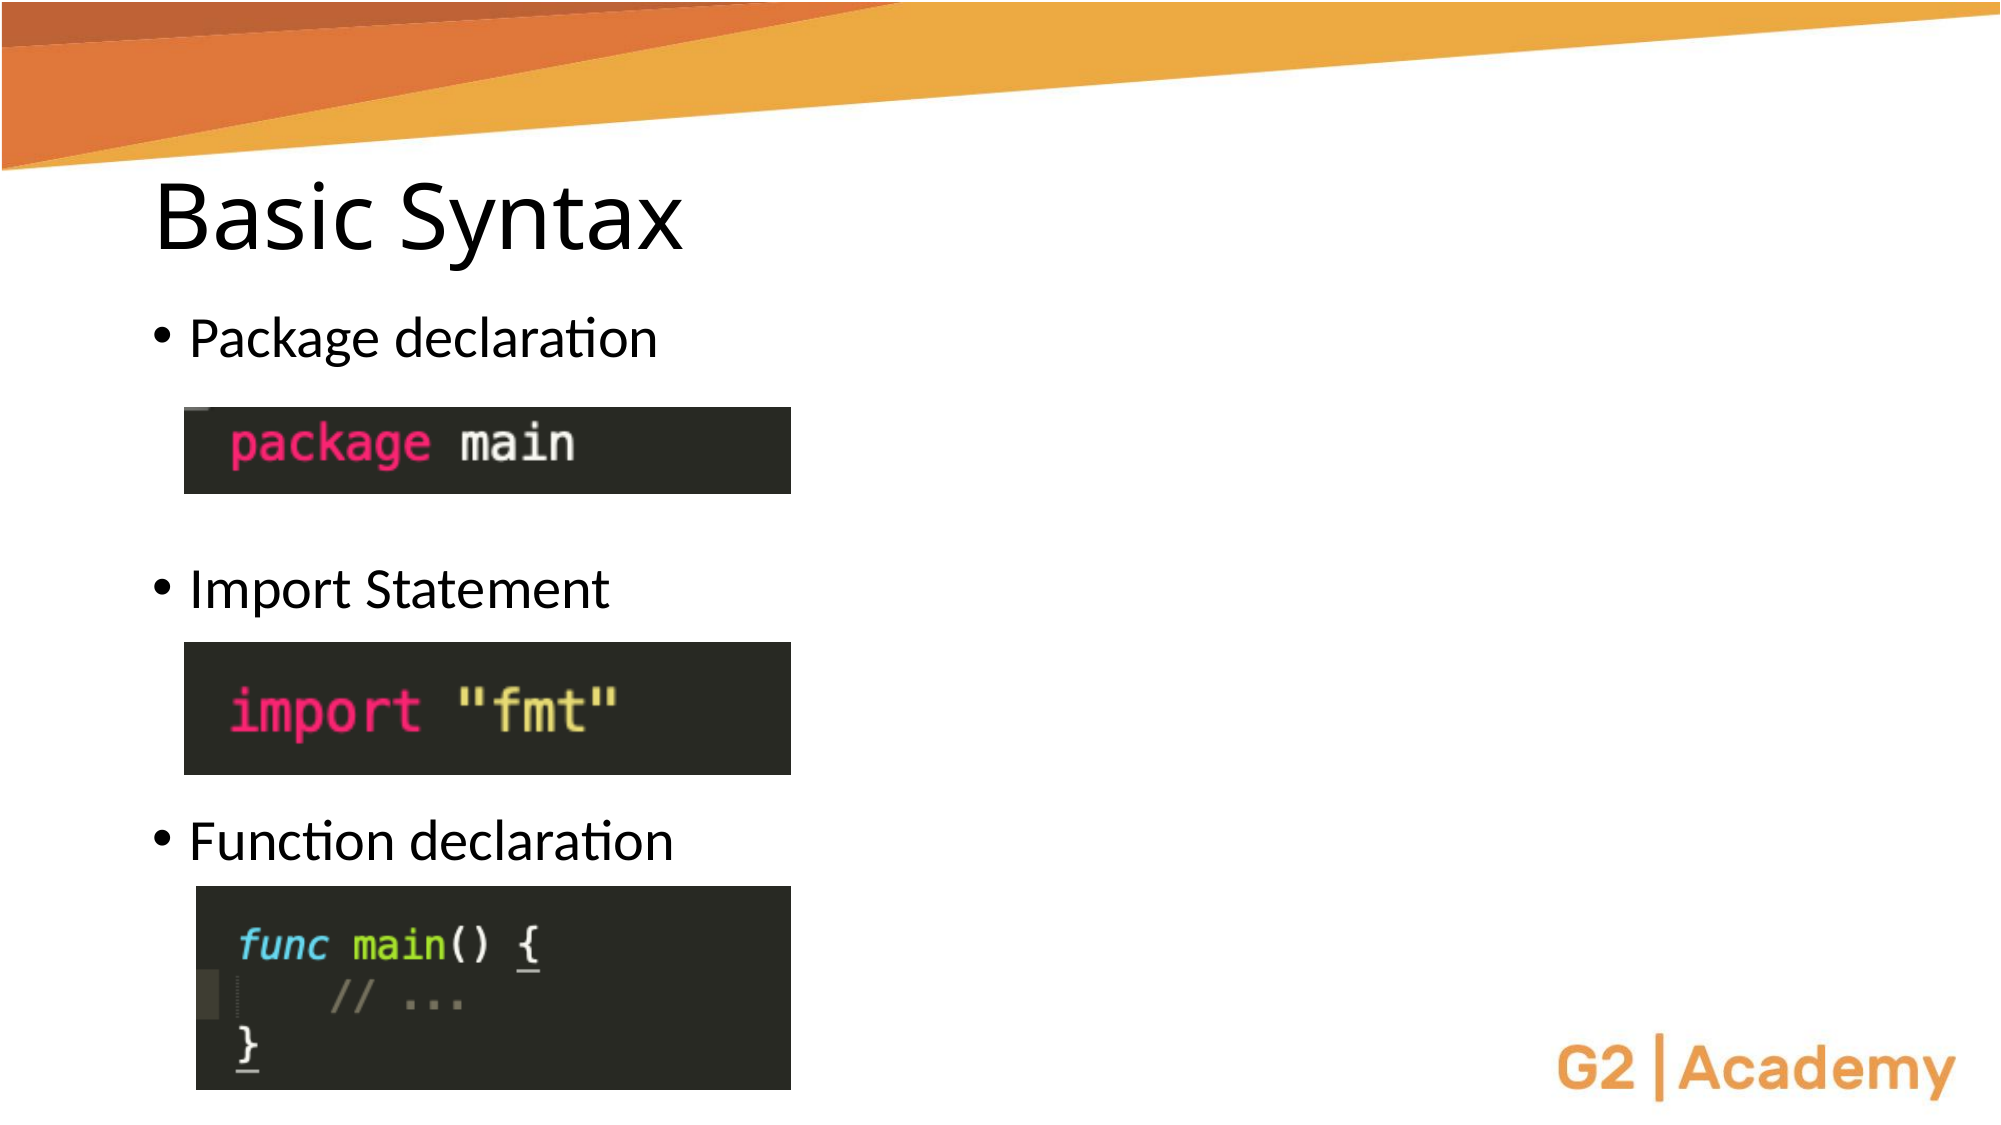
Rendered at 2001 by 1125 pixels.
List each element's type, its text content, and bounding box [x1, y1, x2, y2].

list Package declaration Import Statement Function declaration [137, 299, 1863, 1014]
picture [1, 2, 2000, 1125]
title Basic Syntax [137, 161, 1863, 278]
